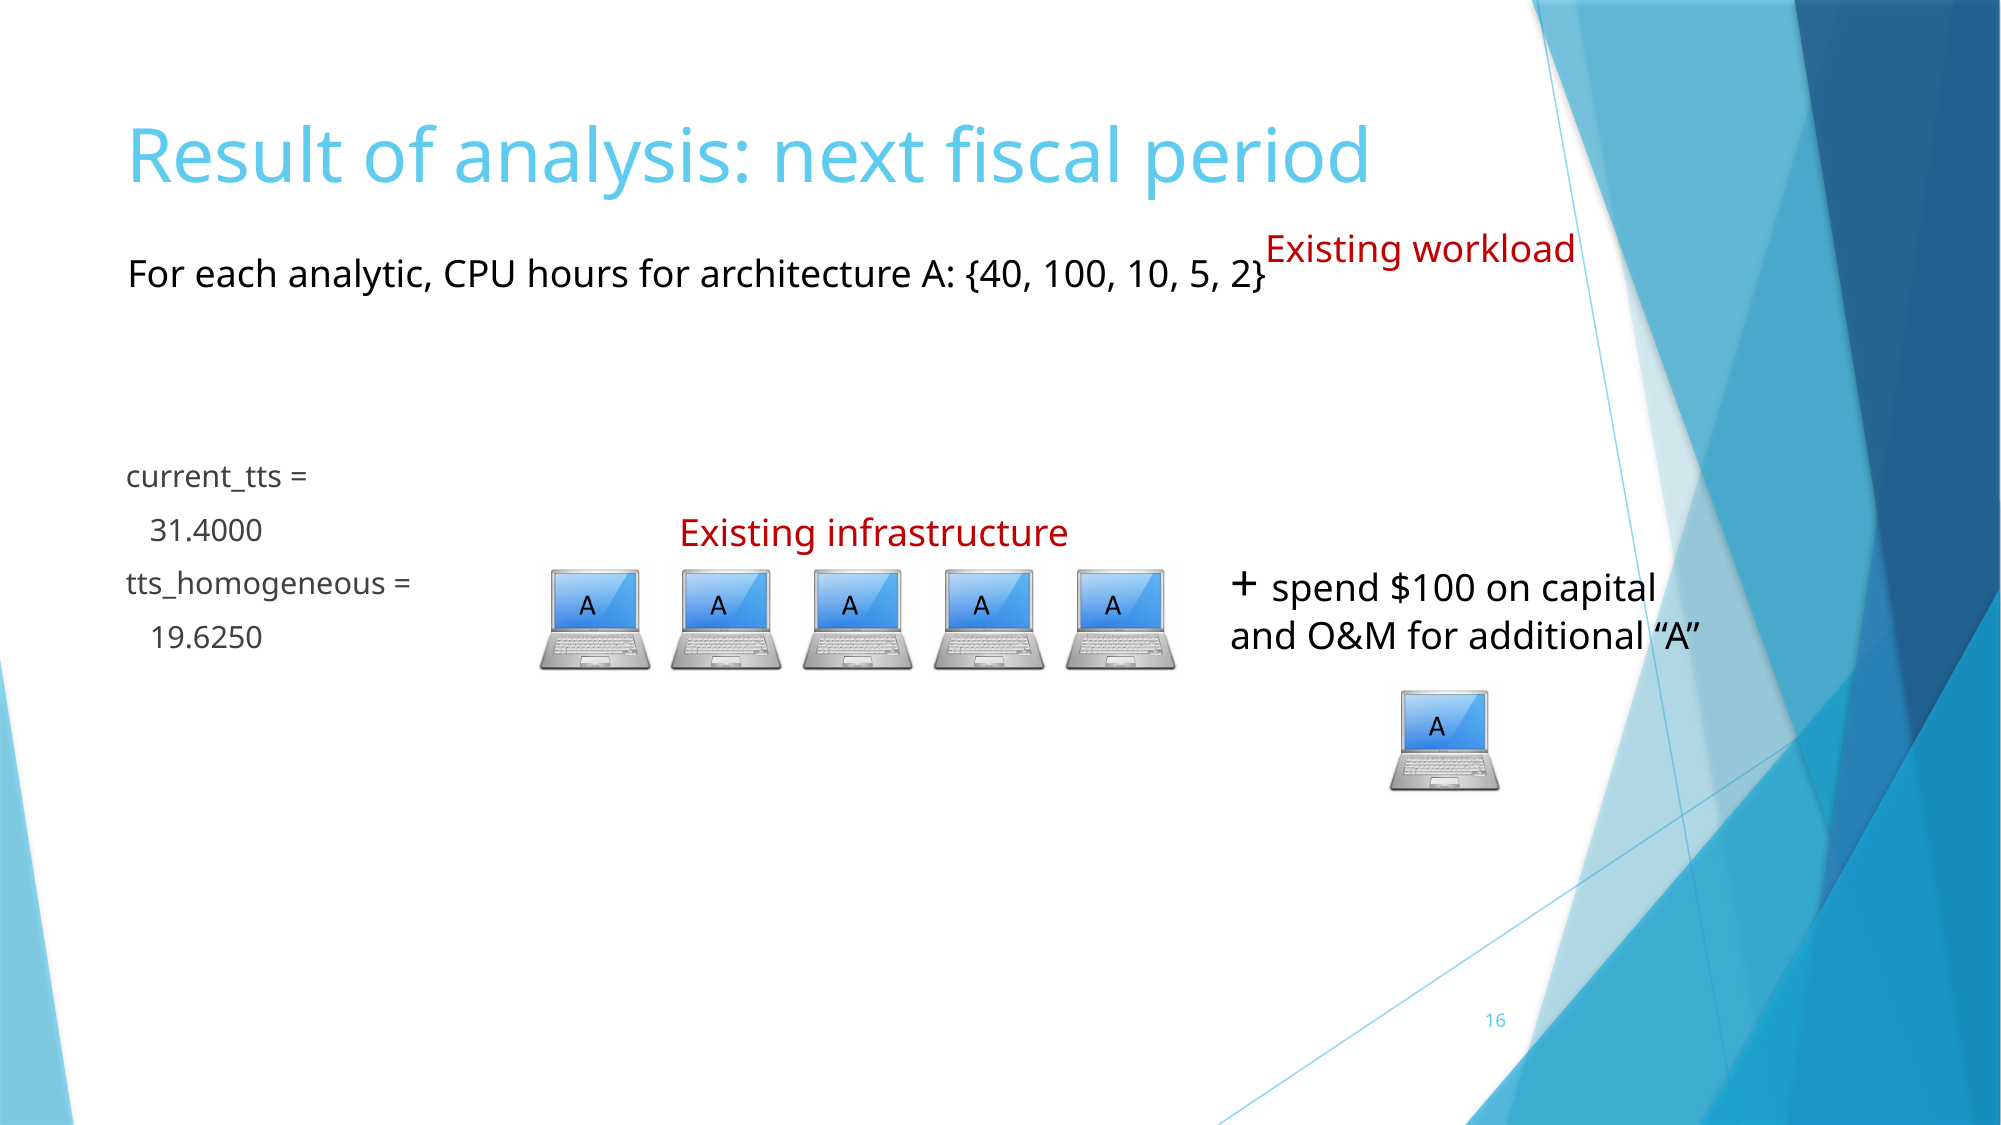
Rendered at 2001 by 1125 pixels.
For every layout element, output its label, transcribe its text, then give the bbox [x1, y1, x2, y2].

picture [669, 565, 785, 674]
picture [932, 565, 1048, 674]
title Result of analysis: next fiscal period [111, 99, 1522, 317]
picture [538, 565, 653, 674]
picture [1387, 686, 1503, 795]
picture [801, 565, 916, 674]
text_box Existing infrastructure [664, 501, 1085, 562]
text_box Existing workload [1250, 217, 1592, 277]
text_box For each analytic, CPU hours for architecture A: {40, 100, 10, 5, 2} [112, 242, 1477, 302]
slide_number 16 [1409, 991, 1522, 1051]
text_box + spend $100 on capital and O&M for additional “A” [1215, 544, 1716, 665]
picture [1064, 565, 1179, 674]
list current_tts = 31.4000 tts_homogeneous = 19.6250 min_tts_heterogeneous = 21.4000 Best analytic distribution, platform A = 40 0 10 5 2 best analytic distribution, platform B = 0 10 0 0 0 [110, 448, 798, 991]
